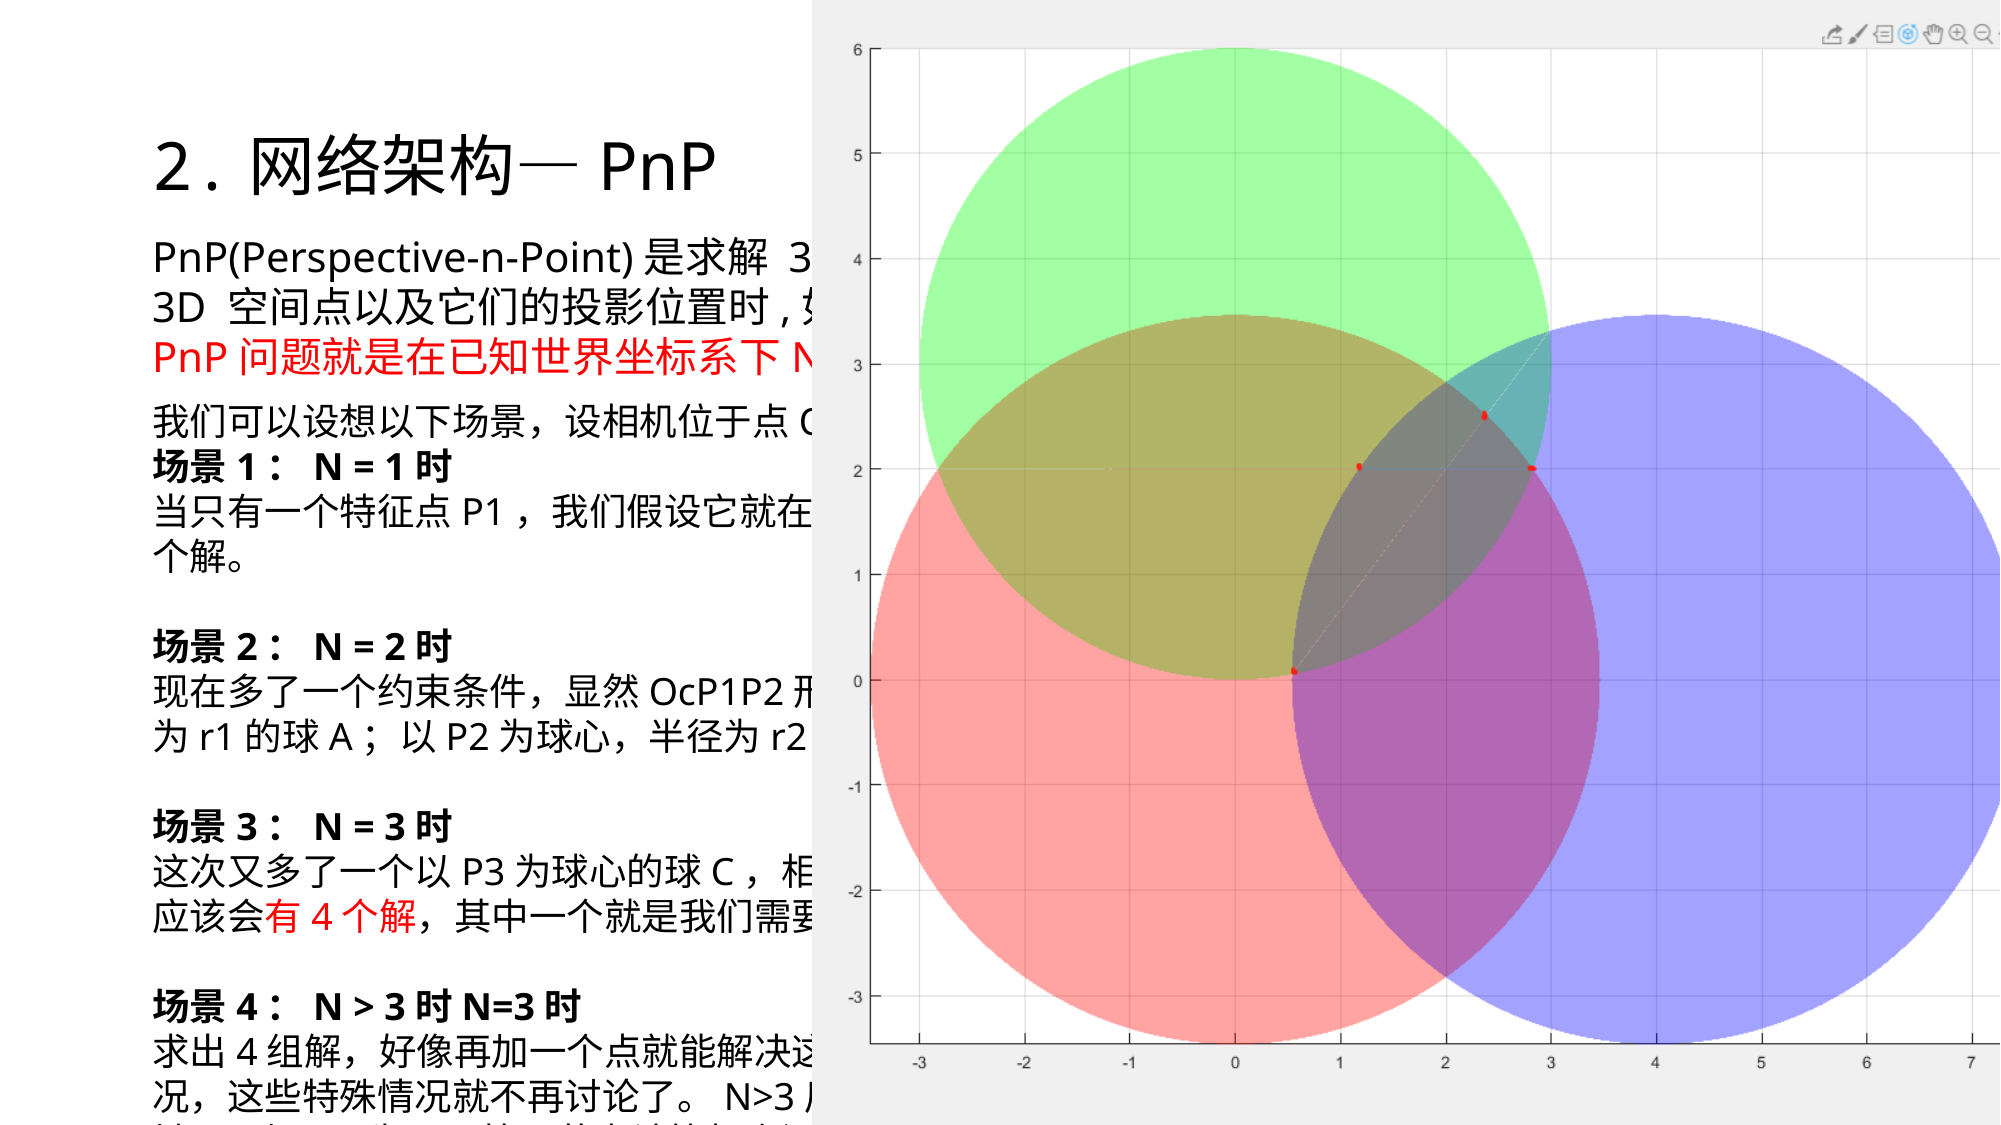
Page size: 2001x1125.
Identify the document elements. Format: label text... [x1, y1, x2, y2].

title 2.网络架构—PnP [137, 59, 812, 223]
picture [812, 0, 2000, 1125]
text_box 我们可以设想以下场景，设相机位于点Oc，P1、P2、P3……为特征点，已知特征点位置求相机位置。 场景1：N = 1时 当只有一个特征点P1，我们假设它就在图像的正中央，相机可能的位置在以P1为球心的球面上，有无数个解。 场景2：N = 2时 现在多了一个约束条件，显然OcP1P2形成一个三角形，由于P1、P2两点位置确定，以P1为球心，半径为r1的球A；以P2为球心，半径为r2的球B。显然，相机位于球A，球B的相交处，依旧是无数个解。 场景3：N = 3时 这次又多了一个以P3为球心的球C，相机这次位于ABC三个球面的相交处，终于不再是无数个解了，这次应该会有4个解，其中一个就是我们需要的真解——即相机真实的位姿。 场景4：N > 3时N=3时 求出4组解，好像再加一个点就能解决这个问题了，事实上也几乎如此。说几乎是因为还有其他一些特殊情况，这些特殊情况就不再讨论了。N>3后，能够求出正解了，但为了一个正解就又要多加一个球D显然不够"环保"，为了更快更节省计算机资源地解决问题，先用3个点计算出4组解获得四个旋转矩阵、平移矩阵。 [137, 390, 812, 1125]
text_box PnP(Perspective-n-Point)是求解 3D 到 2D 点对运动的方法。它描述了当我们知道n 个 3D 空间点以及它们的投影位置时,如何估计相机所在的位姿。 PnP问题就是在已知世界坐标系下N个空间点的真实坐标以及这些空间点在图像上的投影 [137, 223, 812, 389]
